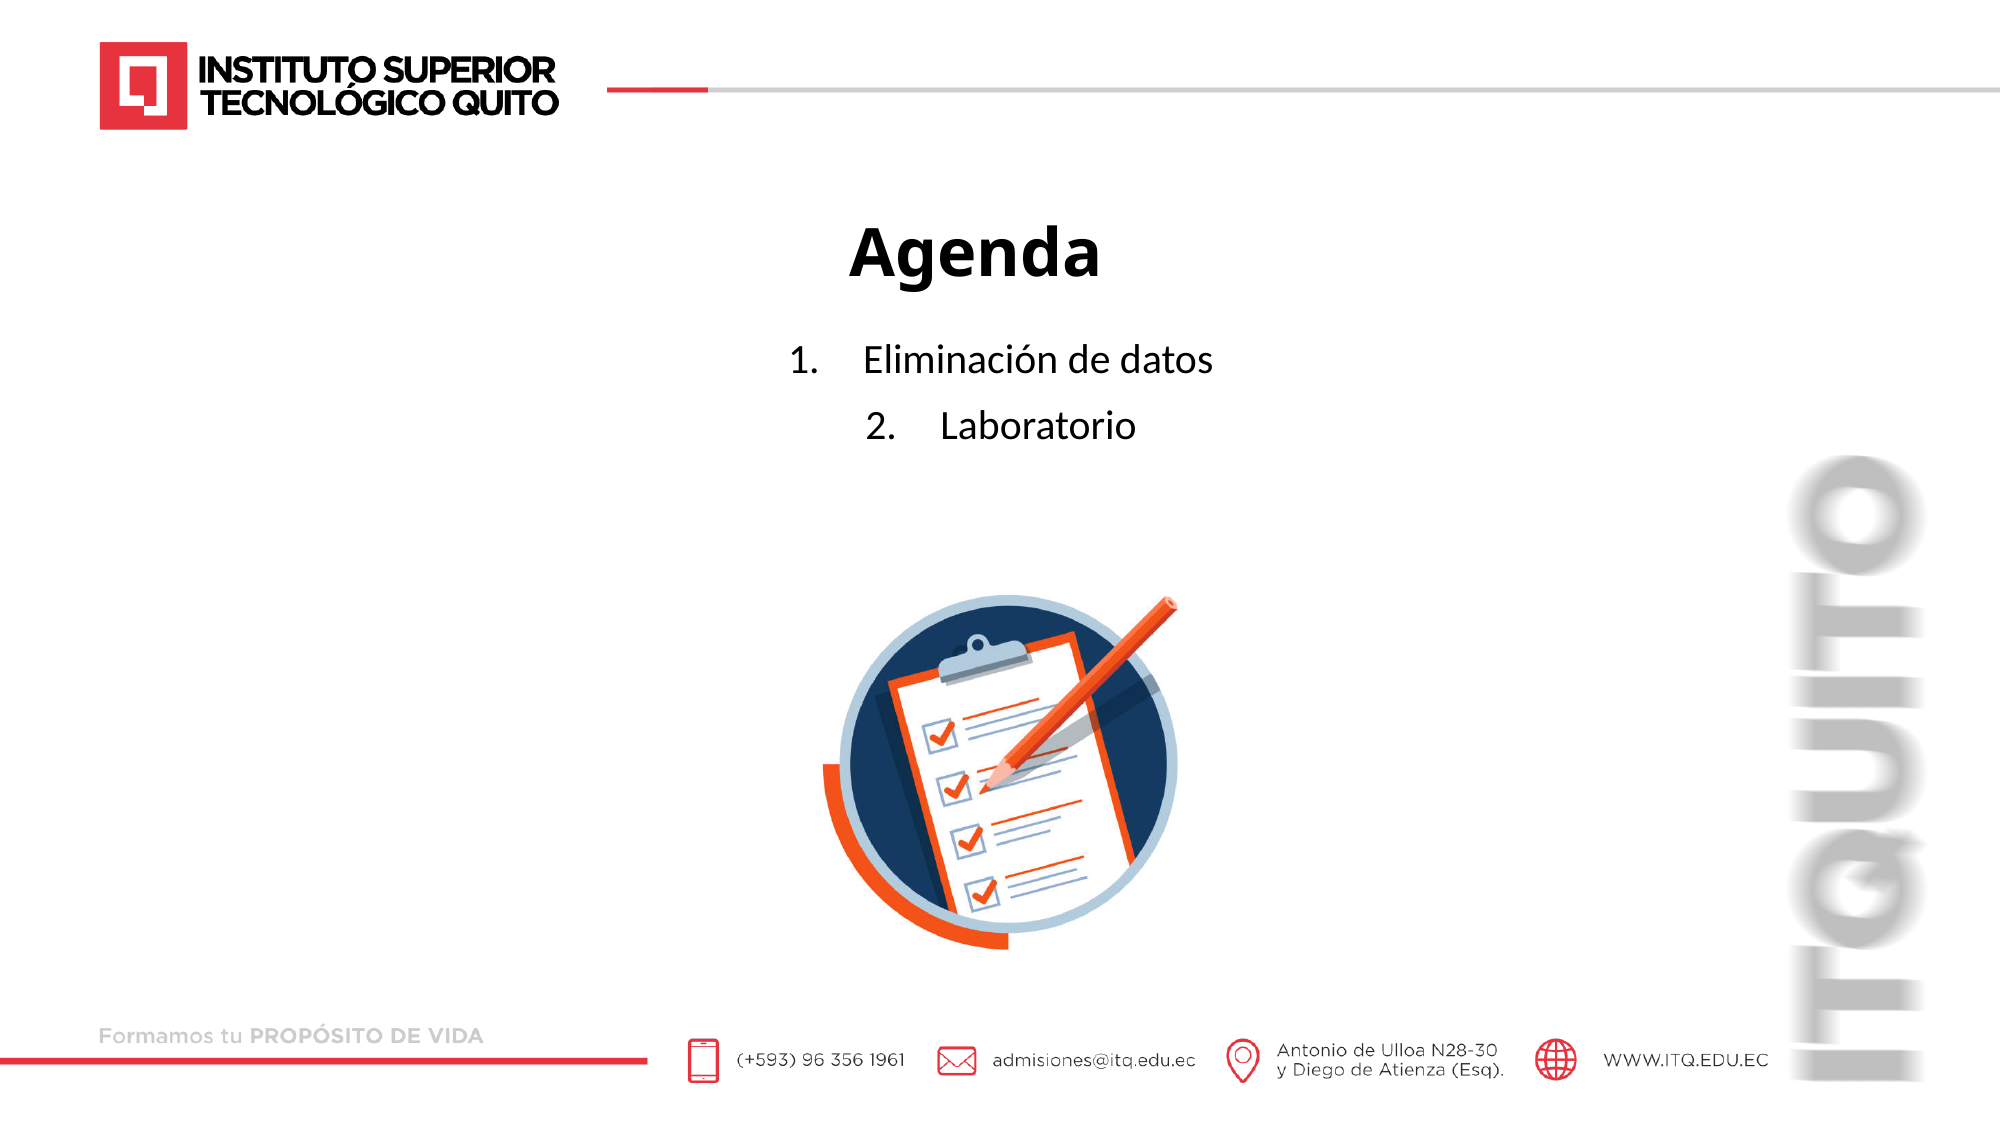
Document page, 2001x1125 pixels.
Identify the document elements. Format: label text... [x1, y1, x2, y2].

picture [0, 42, 2000, 1083]
title Agenda [56, 231, 1897, 280]
list Eliminación de datos Laboratorio [80, 330, 1922, 523]
